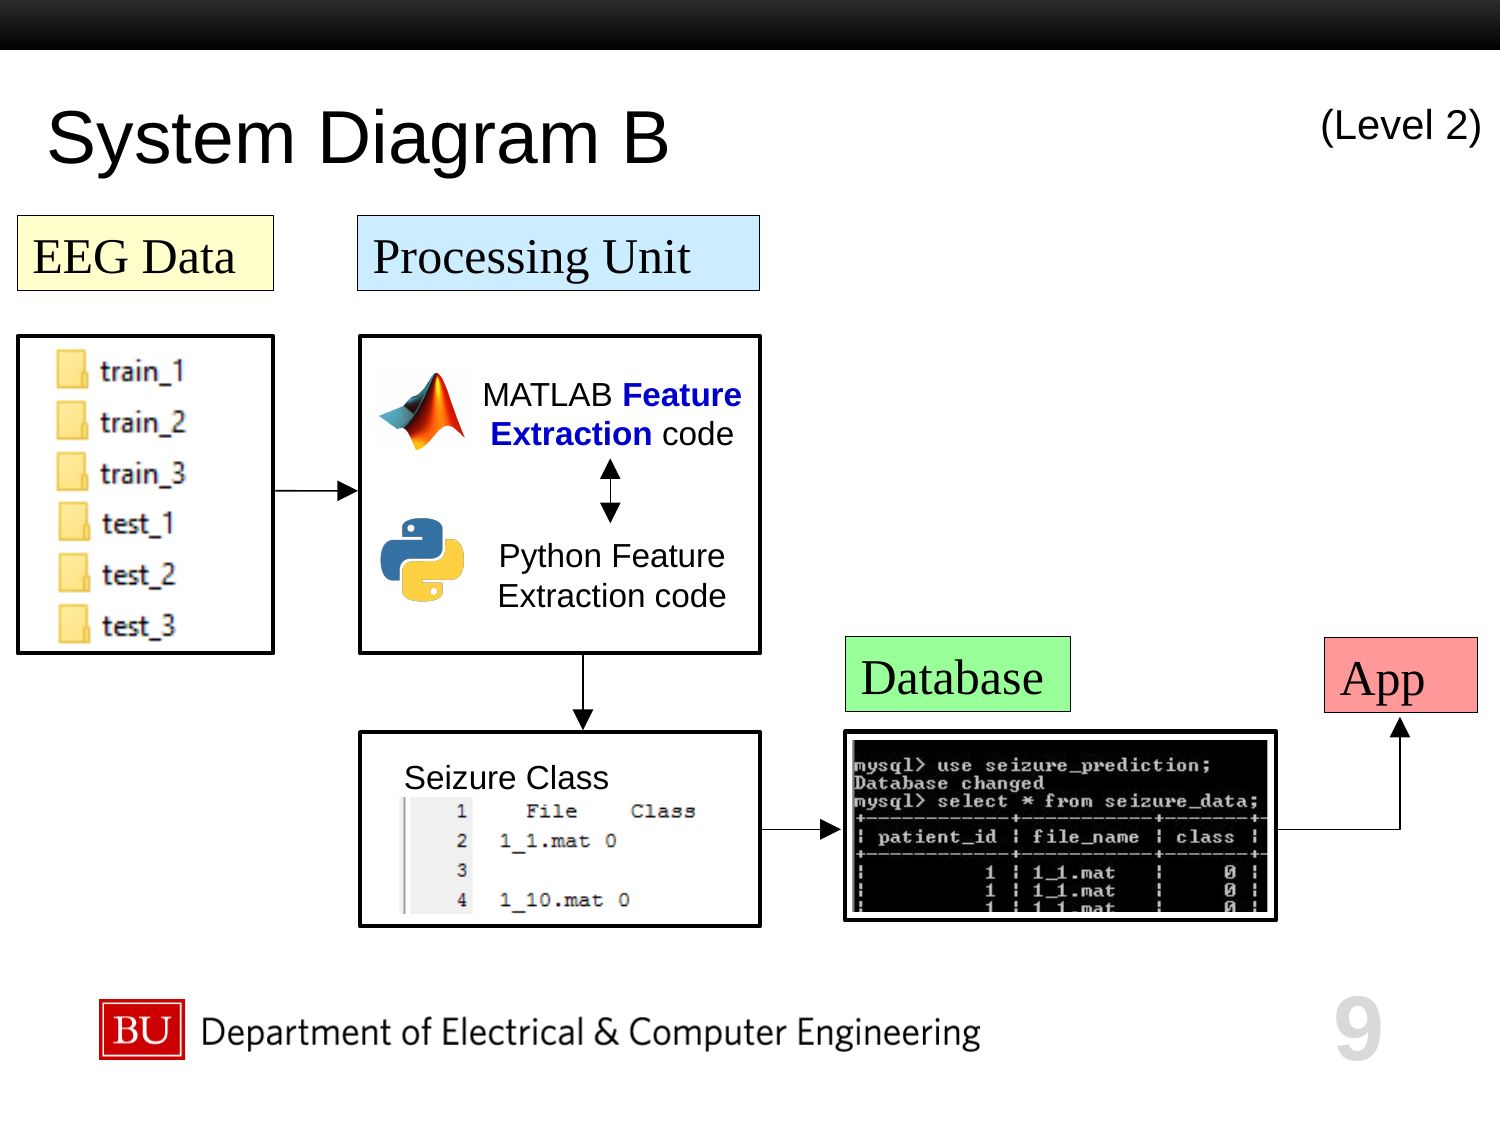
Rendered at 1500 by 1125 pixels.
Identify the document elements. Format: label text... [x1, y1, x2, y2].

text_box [844, 731, 1277, 921]
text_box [359, 335, 761, 654]
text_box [1274, 716, 1401, 830]
text_box 9 [1162, 968, 1400, 1081]
text_box App [1324, 637, 1478, 713]
text_box Database [845, 636, 1071, 712]
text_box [17, 335, 274, 654]
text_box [359, 731, 761, 927]
picture [99, 999, 980, 1060]
text_box (Level 2) [1305, 90, 1498, 155]
title System Diagram B [31, 80, 1400, 194]
text_box EEG Data [17, 215, 274, 291]
text_box Processing Unit [357, 215, 760, 291]
